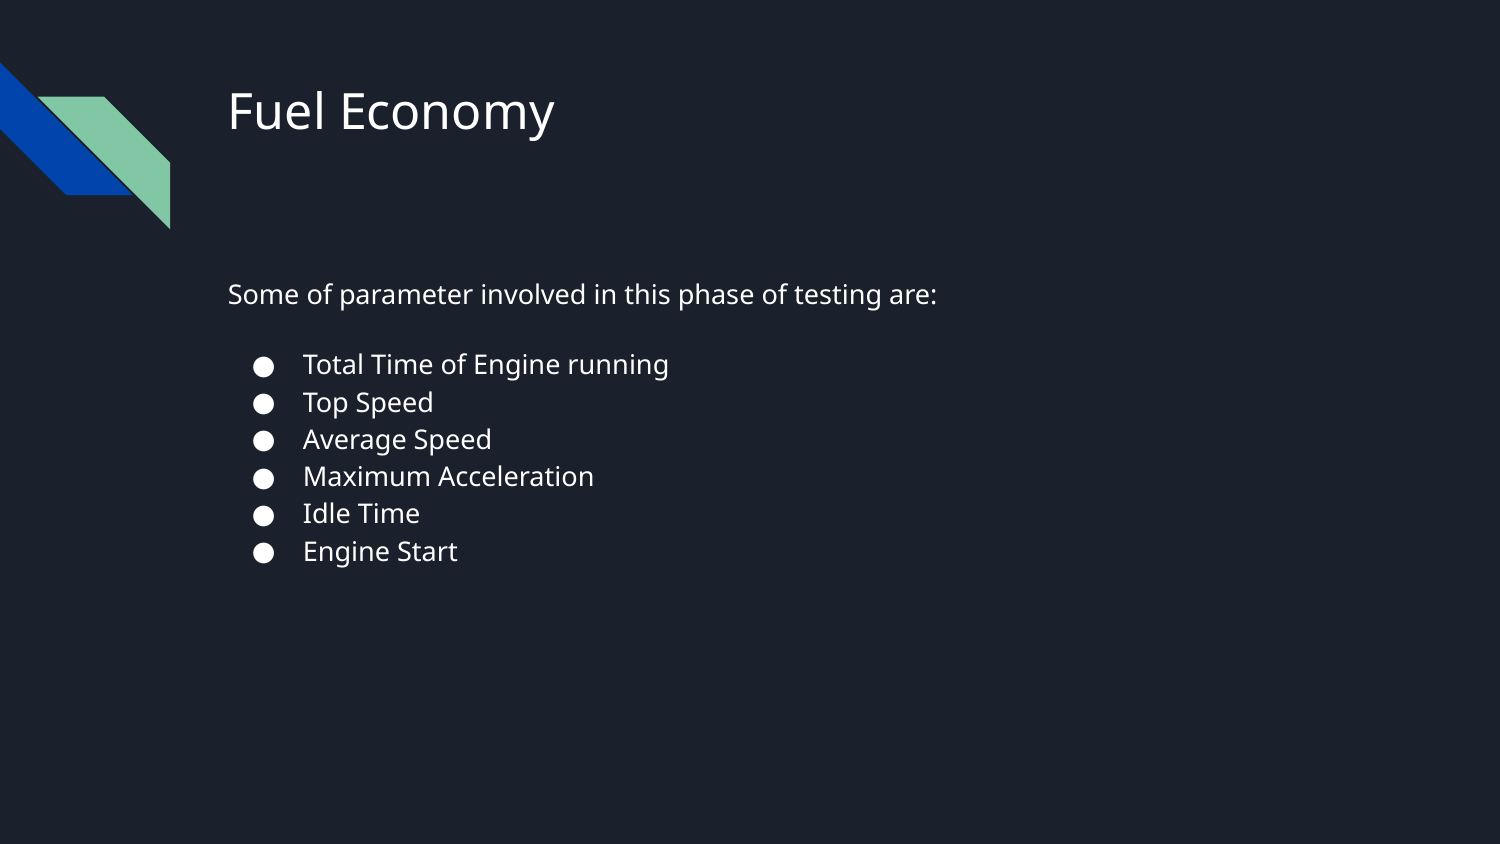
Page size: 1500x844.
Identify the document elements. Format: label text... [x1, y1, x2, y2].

title Fuel Economy [212, 64, 1368, 215]
list Some of parameter involved in this phase of testing are: Total Time of Engine running Top Speed Average Speed Maximum Acceleration Idle Time Engine Start [212, 257, 1368, 735]
